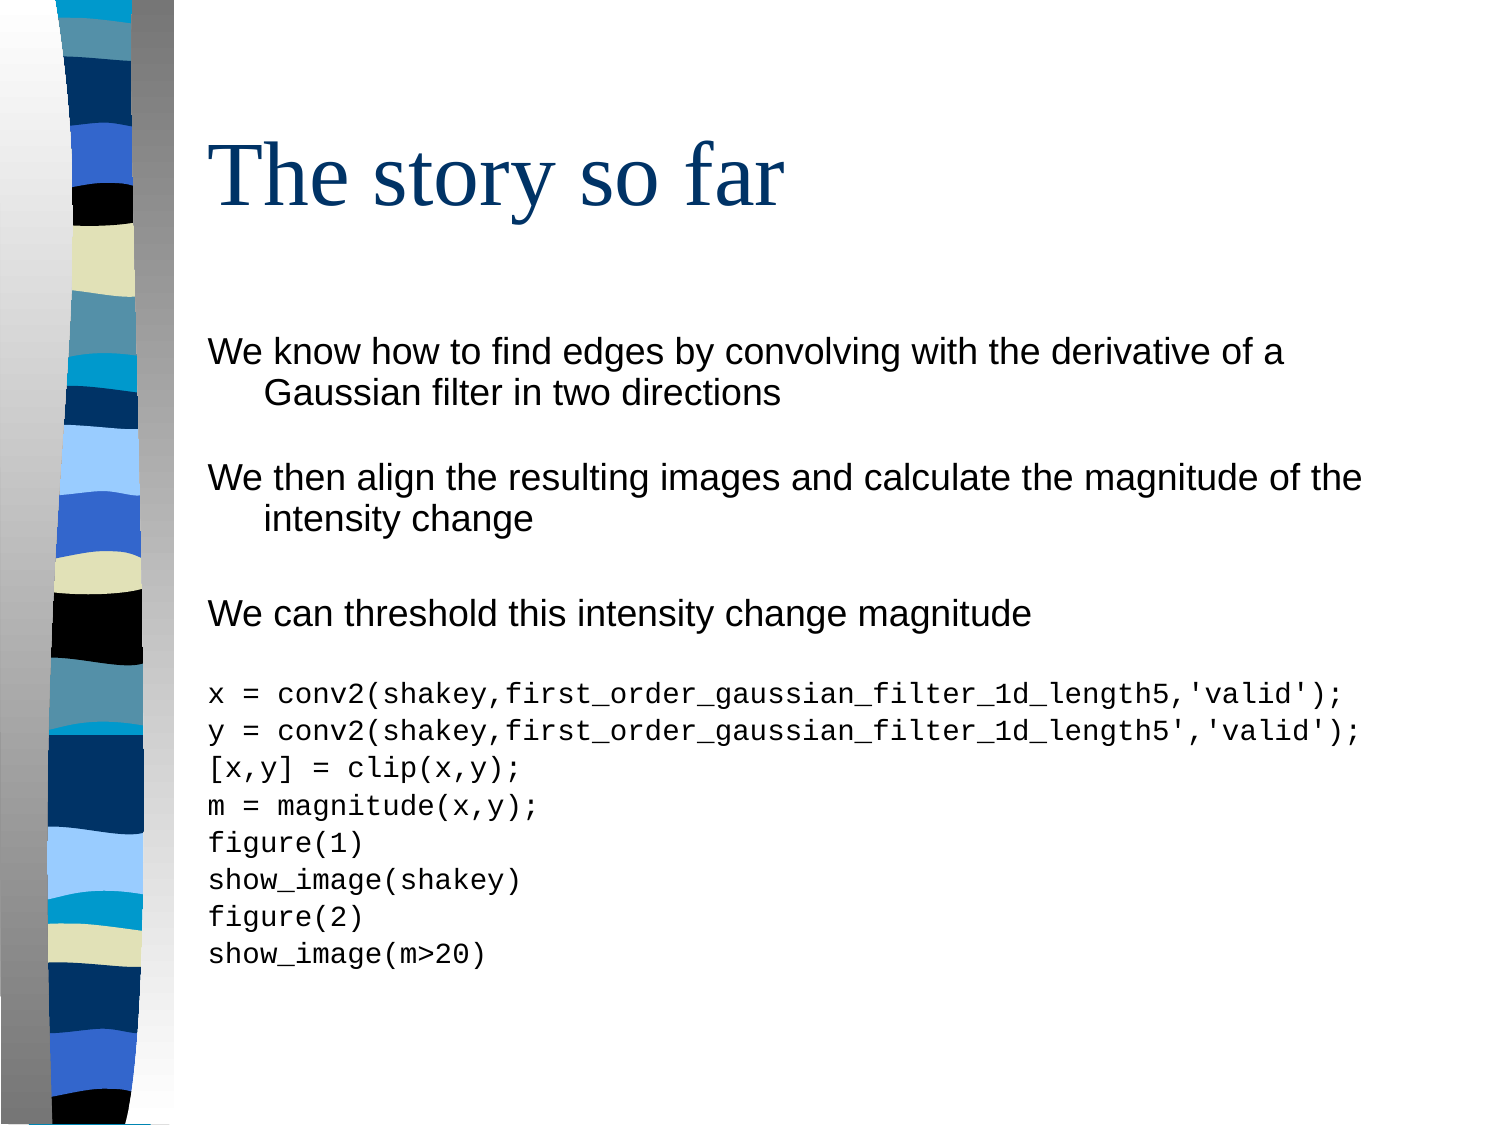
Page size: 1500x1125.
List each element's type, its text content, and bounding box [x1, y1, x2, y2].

title The story so far [192, 75, 1468, 263]
list We know how to find edges by convolving with the derivative of a Gaussian filter in two directions We then align the resulting images and calculate the magnitude of the intensity change We can threshold this intensity change magnitude x = conv2(shakey,first_order_gaussian_filter_1d_length5,'valid'); y = conv2(shakey,first_order_gaussian_filter_1d_length5','valid'); [x,y] = clip(x,y); m = magnitude(x,y); figure(1) show_image(shakey) figure(2) show_image(m>20) [192, 324, 1468, 1000]
